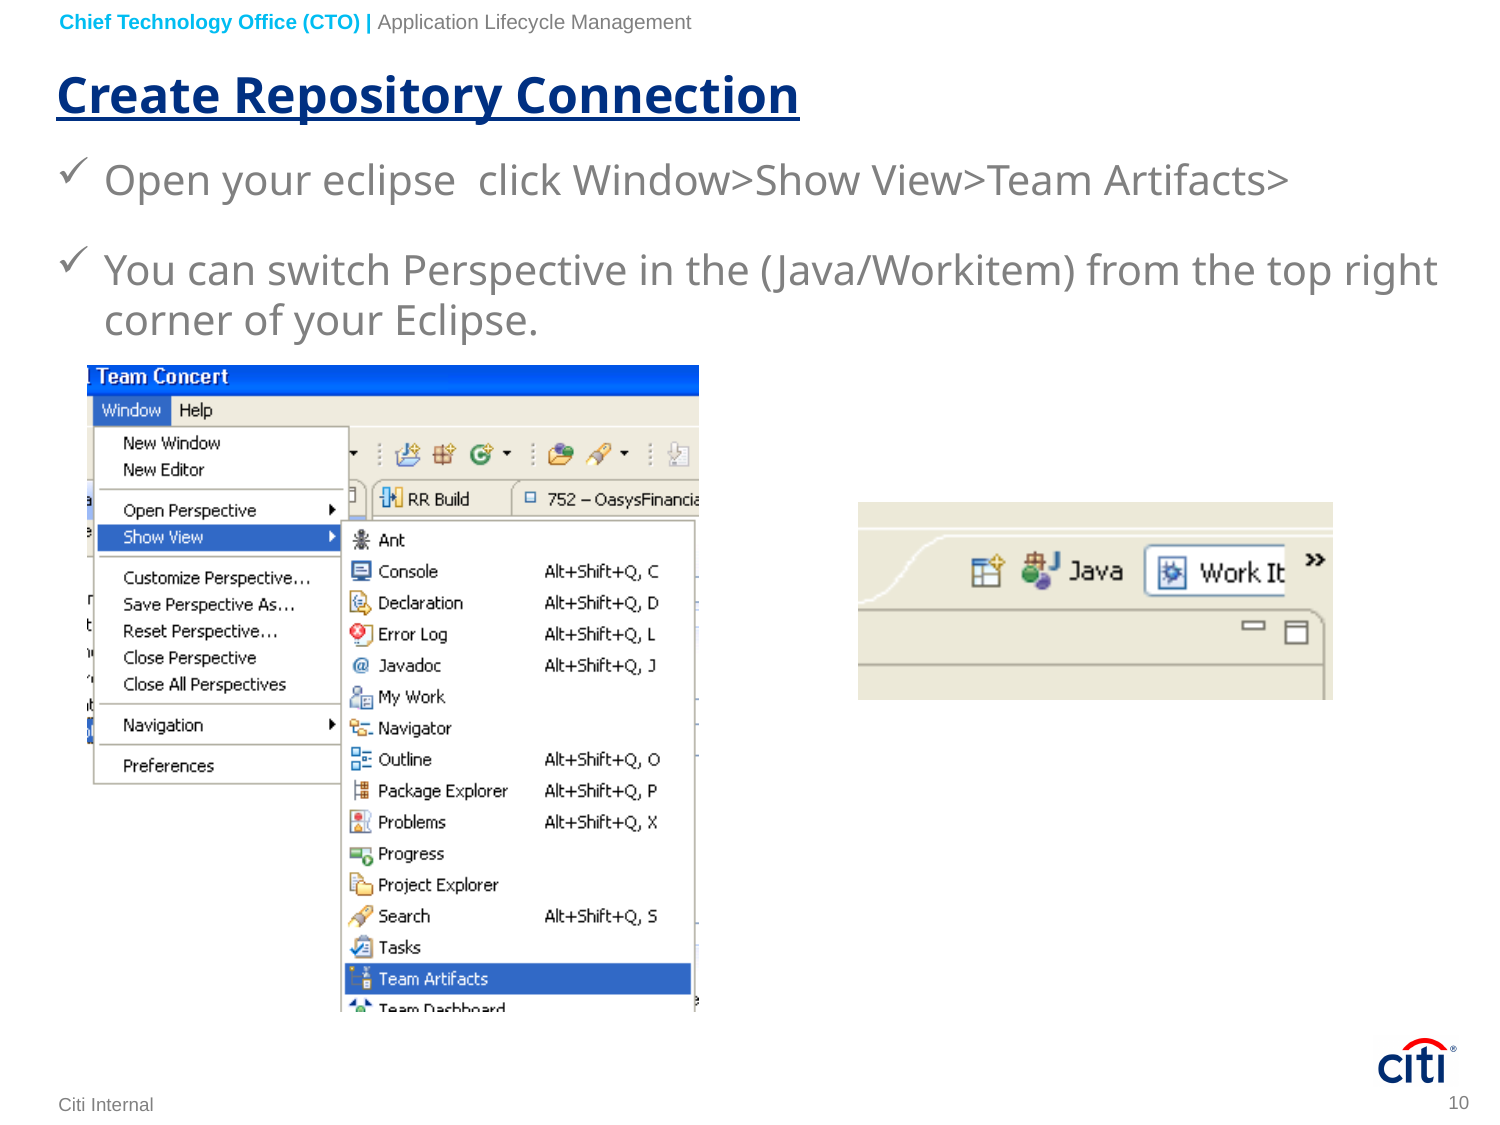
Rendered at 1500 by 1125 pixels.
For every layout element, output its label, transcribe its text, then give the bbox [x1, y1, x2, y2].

title Create Repository Connection [56, 63, 1464, 145]
picture [87, 365, 699, 1012]
list Open your eclipse click Window>Show View>Team Artifacts> You can switch Perspective in the (Java/Workitem) from the top right corner of your Eclipse. [56, 146, 1464, 959]
picture [858, 502, 1333, 701]
picture [1373, 1035, 1459, 1087]
